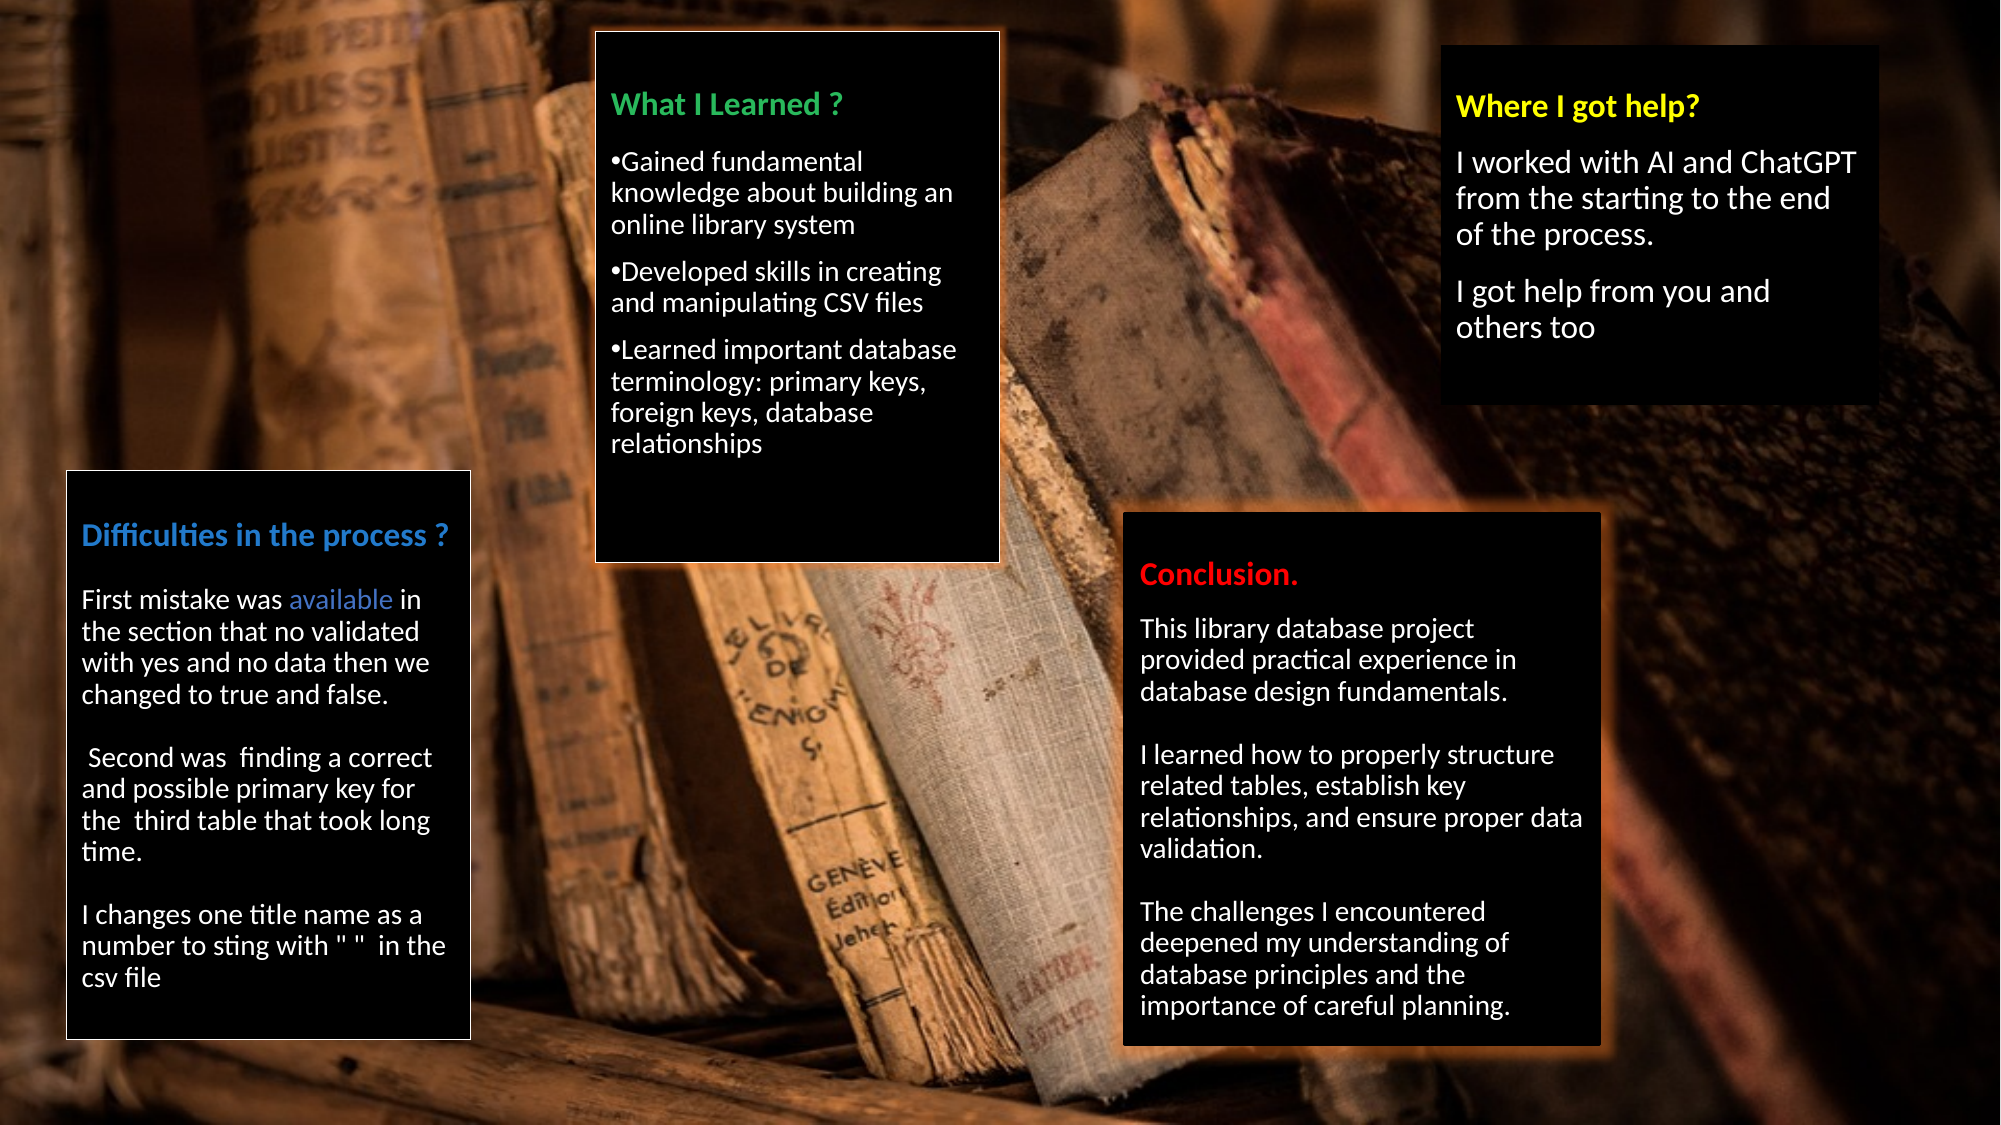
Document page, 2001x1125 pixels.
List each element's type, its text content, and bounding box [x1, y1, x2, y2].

title Difficulties in the process ? First mistake was available in the section that no validated with yes and no data then we changed to true and false. Second was finding a correct and possible primary key for the third table that took long time. I changes one title name as a number to sting with " " in the csv file [65, 469, 472, 1042]
text_box What I Learned ? Gained fundamental knowledge about building an online library system Developed skills in creating and manipulating CSV files Learned important database terminology: primary keys, foreign keys, database relationships [594, 30, 1001, 564]
text_box Conclusion. This library database project provided practical experience in database design fundamentals. I learned how to properly structure related tables, establish key relationships, and ensure proper data validation. The challenges I encountered deepened my understanding of database principles and the importance of careful planning. [1125, 513, 1600, 1045]
picture [0, 0, 2001, 1125]
list Where I got help? I worked with AI and ChatGPT from the starting to the end of the process. I got help from you and others too [1440, 45, 1880, 405]
